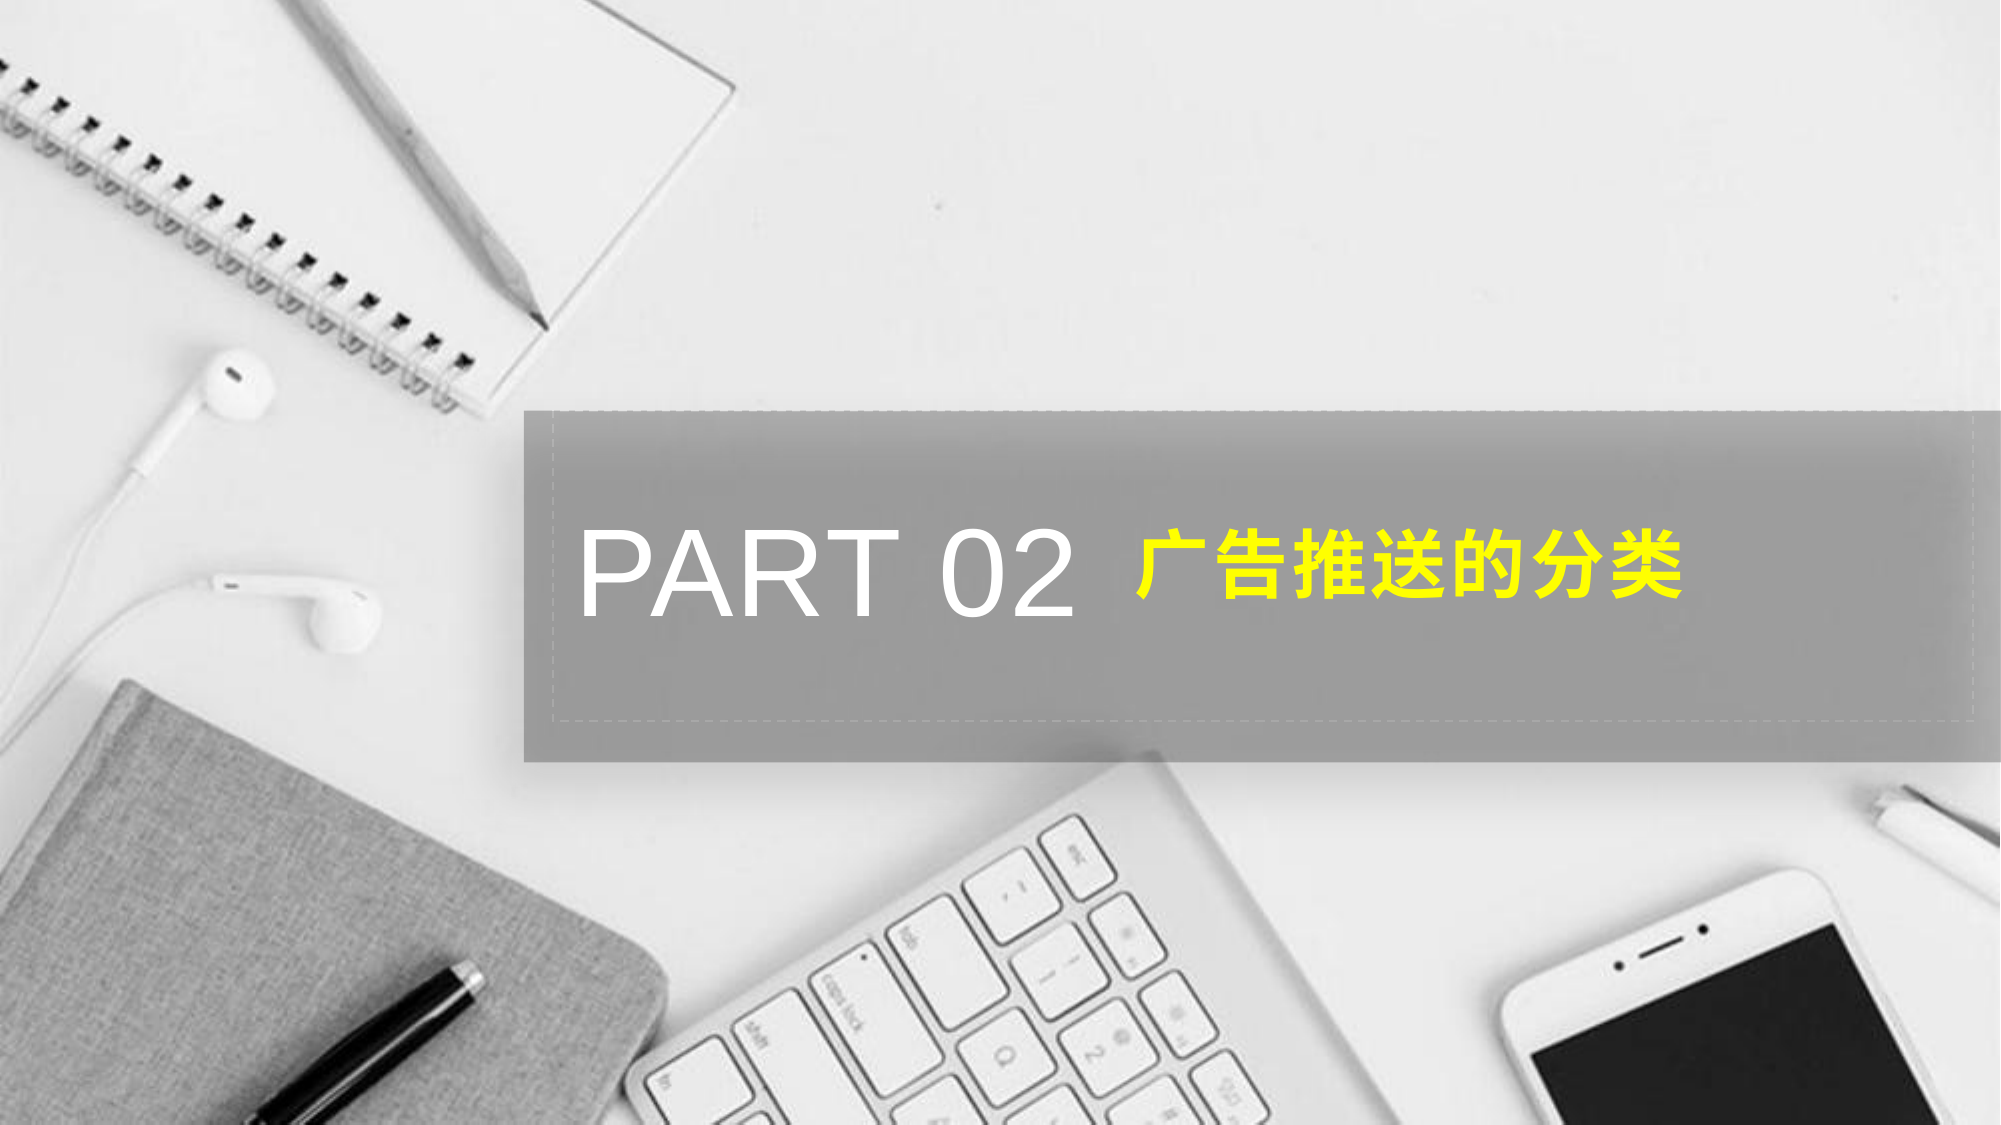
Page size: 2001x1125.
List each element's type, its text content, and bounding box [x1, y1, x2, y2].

title 广告推送的分类 [1119, 509, 1962, 624]
picture [0, 0, 2000, 1125]
text_box PART 02 [547, 483, 1107, 650]
